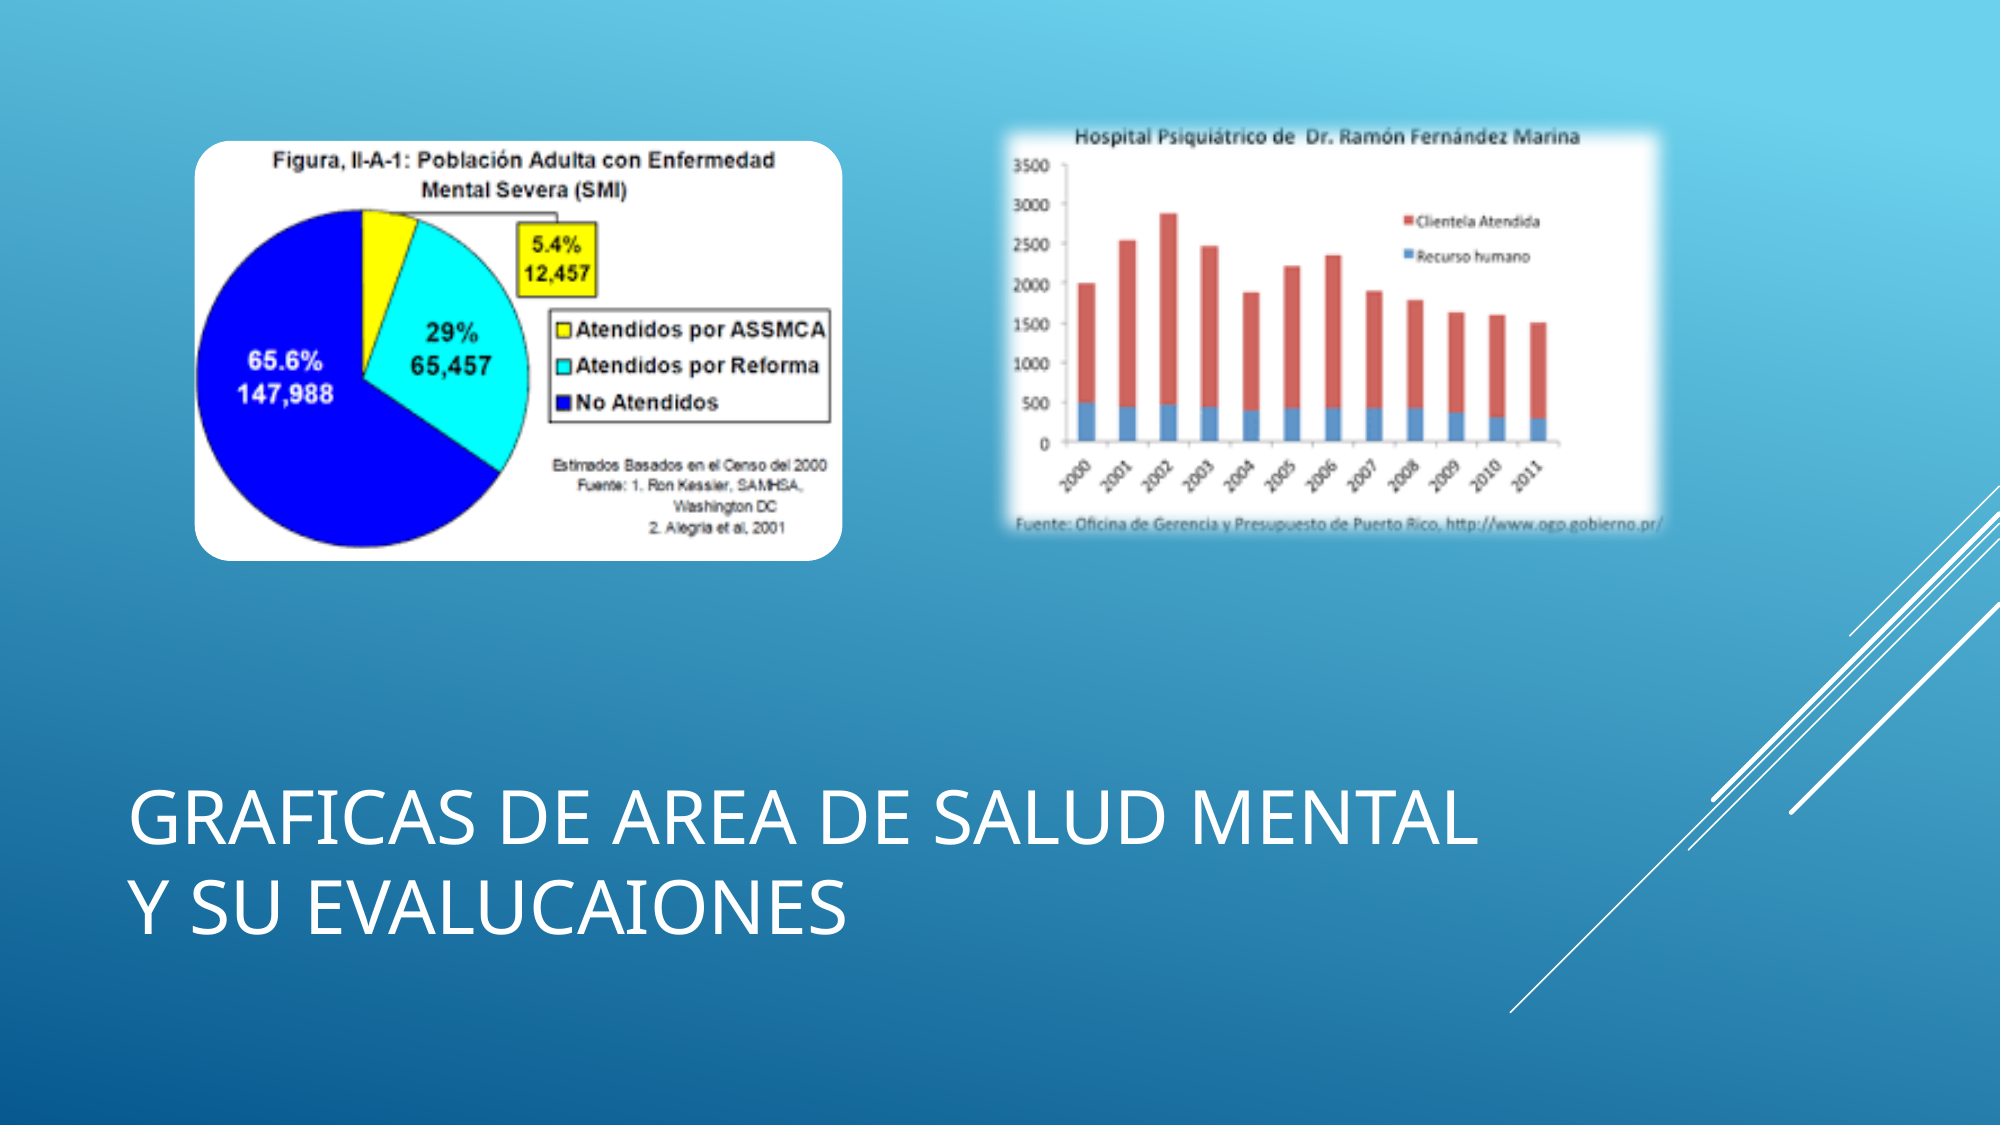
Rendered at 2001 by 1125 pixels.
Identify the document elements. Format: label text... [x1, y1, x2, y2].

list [194, 140, 843, 562]
title GRAFICAS DE AREA DE SALUD MENTAL Y SU EVALUCAIONES [112, 736, 1513, 984]
picture [988, 113, 1677, 545]
